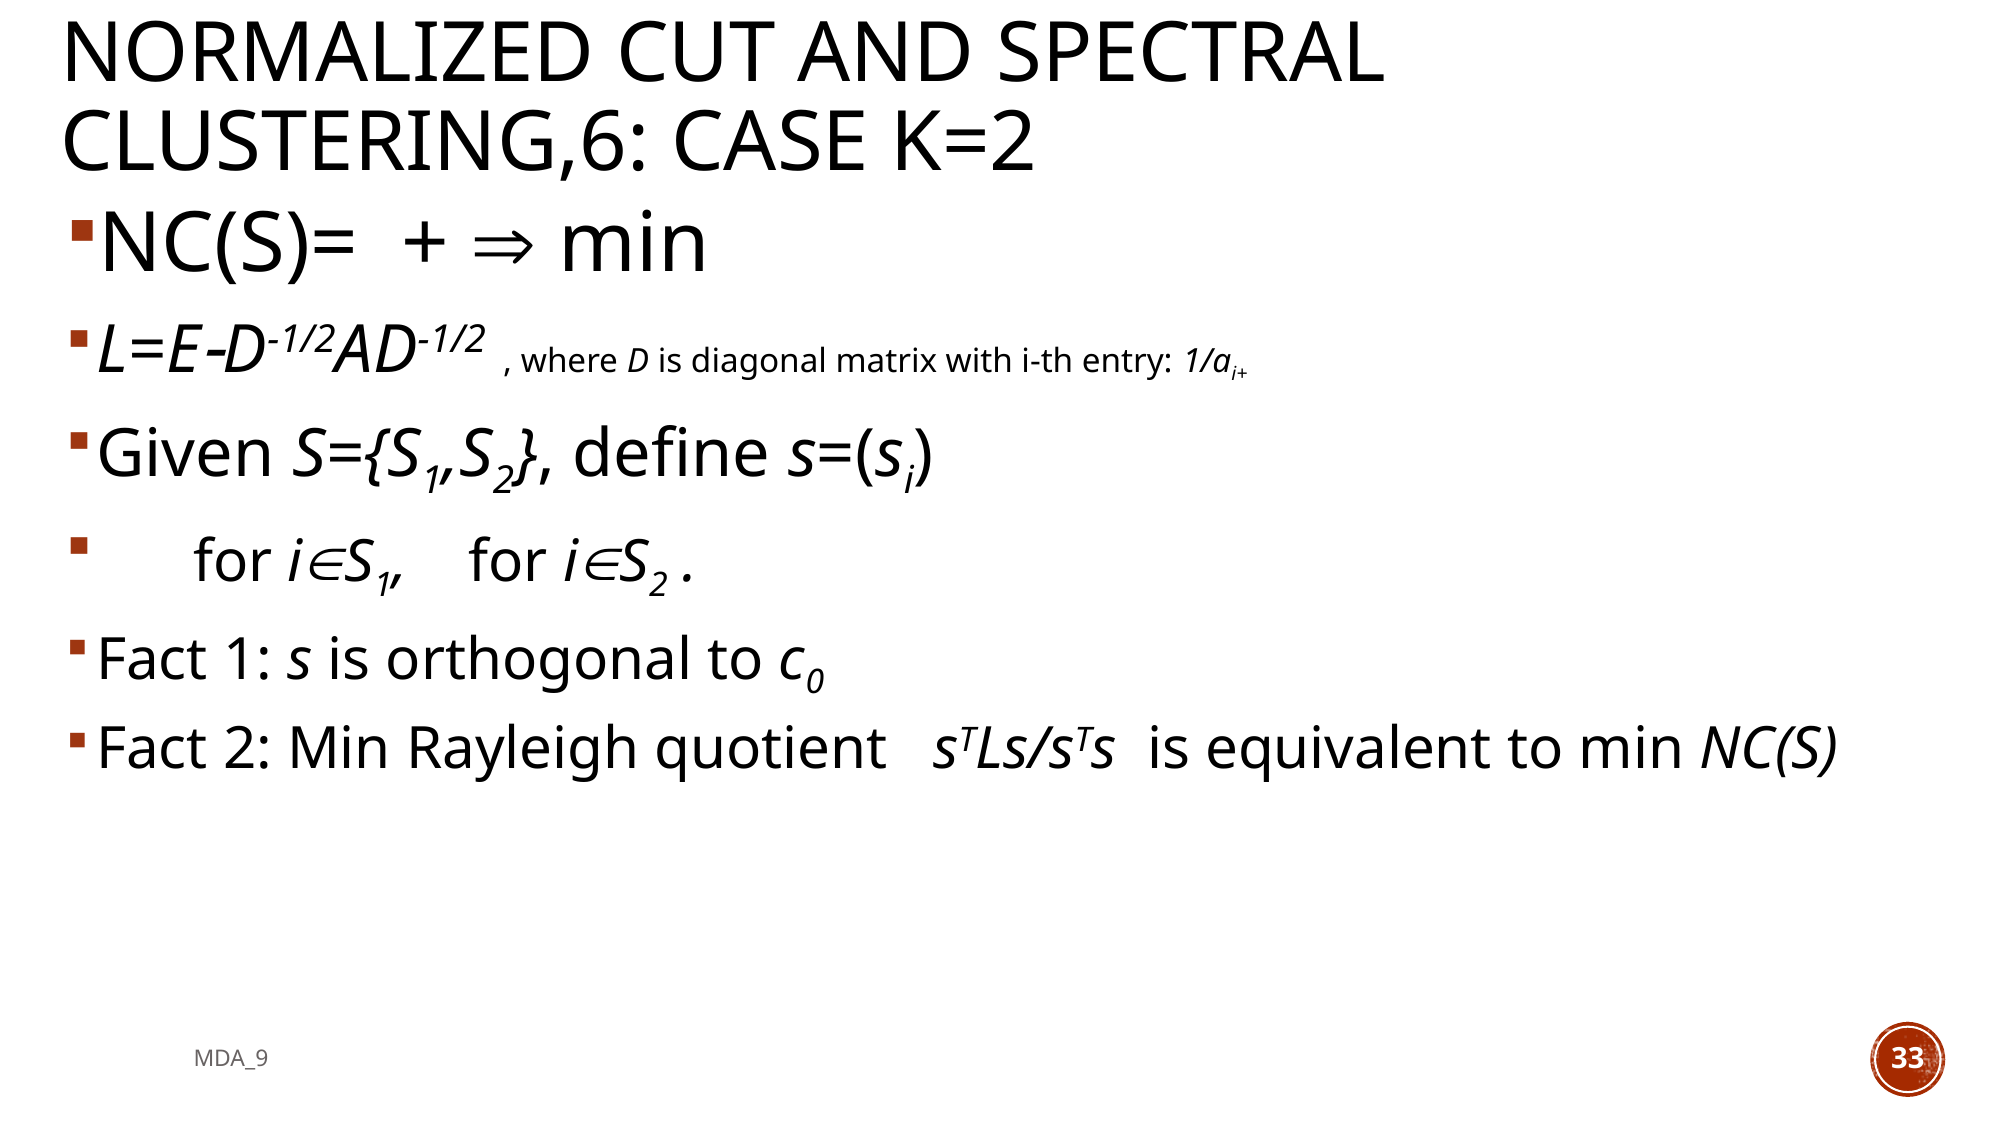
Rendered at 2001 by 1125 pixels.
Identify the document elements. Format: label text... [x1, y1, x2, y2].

title Normalized cut and spectral clustering,6: Case K=2 [45, 0, 1776, 198]
footer MDA_9 [178, 1028, 1217, 1089]
slide_number 33 [1855, 1028, 1961, 1089]
